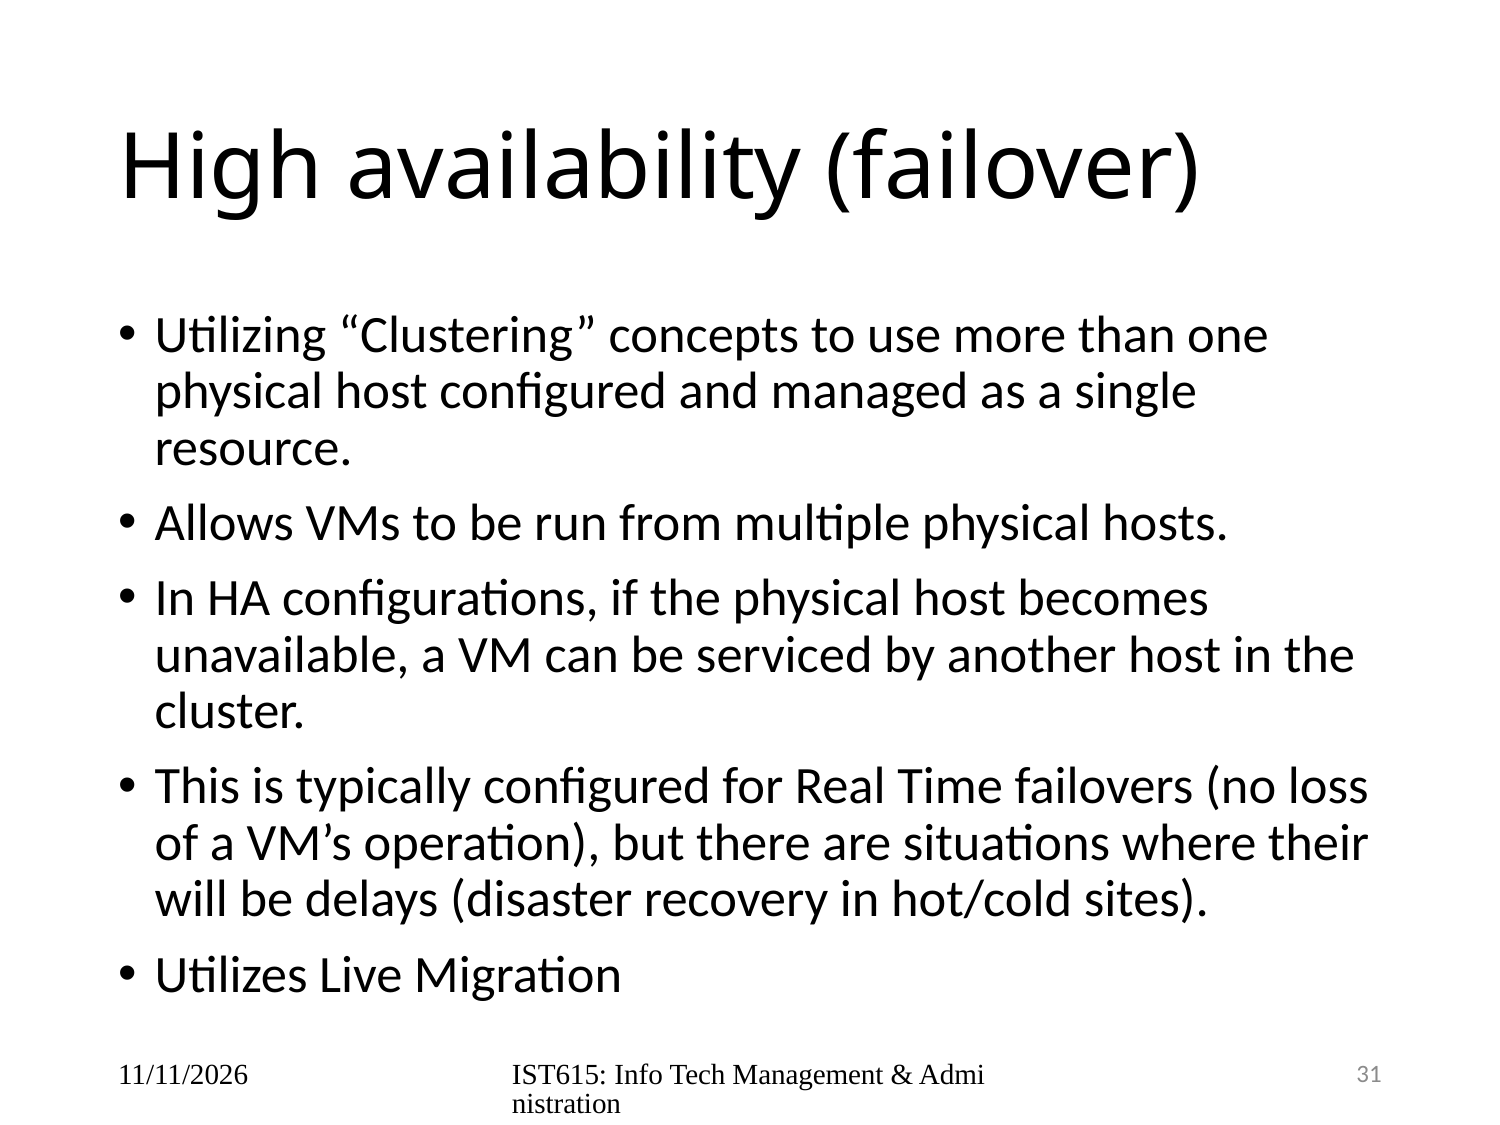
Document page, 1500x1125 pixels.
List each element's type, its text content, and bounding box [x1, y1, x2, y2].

footer IST615: Info Tech Management & Administration [496, 1042, 1004, 1103]
title High availability (failover) [103, 59, 1397, 278]
slide_number 31 [1059, 1042, 1397, 1103]
list Utilizing “Clustering” concepts to use more than one physical host configured and managed as a single resource. Allows VMs to be run from multiple physical hosts. In HA configurations, if the physical host becomes unavailable, a VM can be serviced by another host in the cluster. This is typically configured for Real Time failovers (no loss of a VM’s operation), but there are situations where their will be delays (disaster recovery in hot/cold sites). Utilizes Live Migration [103, 299, 1397, 1014]
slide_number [103, 1042, 441, 1103]
